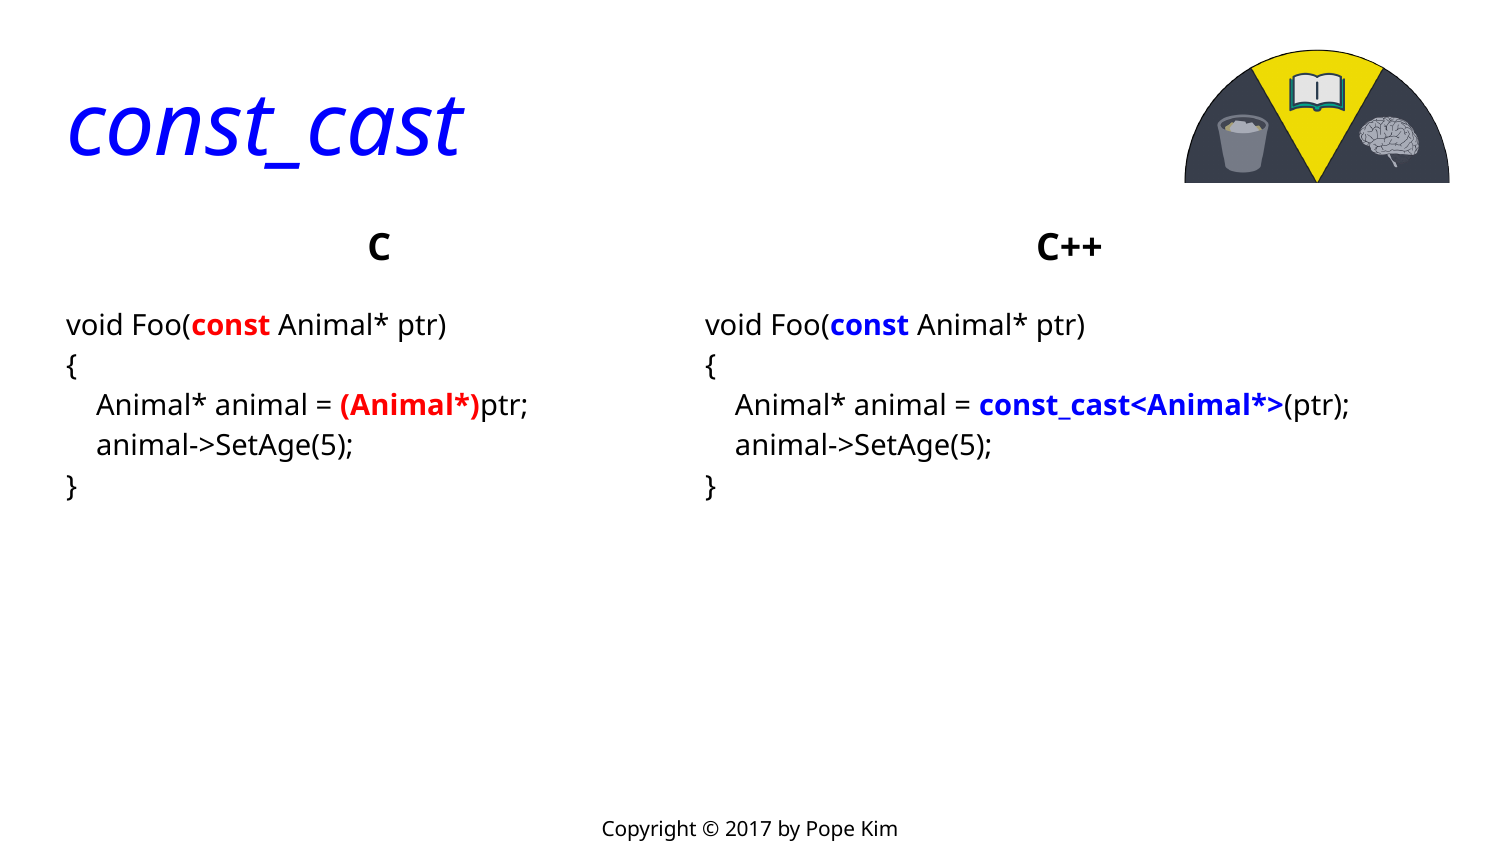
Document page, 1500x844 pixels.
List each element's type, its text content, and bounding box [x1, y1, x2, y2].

list C void Foo(const Animal* ptr) { Animal* animal = (Animal*)ptr; animal->SetAge(5); } [51, 200, 690, 752]
picture [1134, 0, 1500, 183]
list C++ void Foo(const Animal* ptr) { Animal* animal = const_cast<Animal*>(ptr); animal->SetAge(5); } [690, 200, 1449, 752]
title const_cast [51, 51, 1449, 189]
